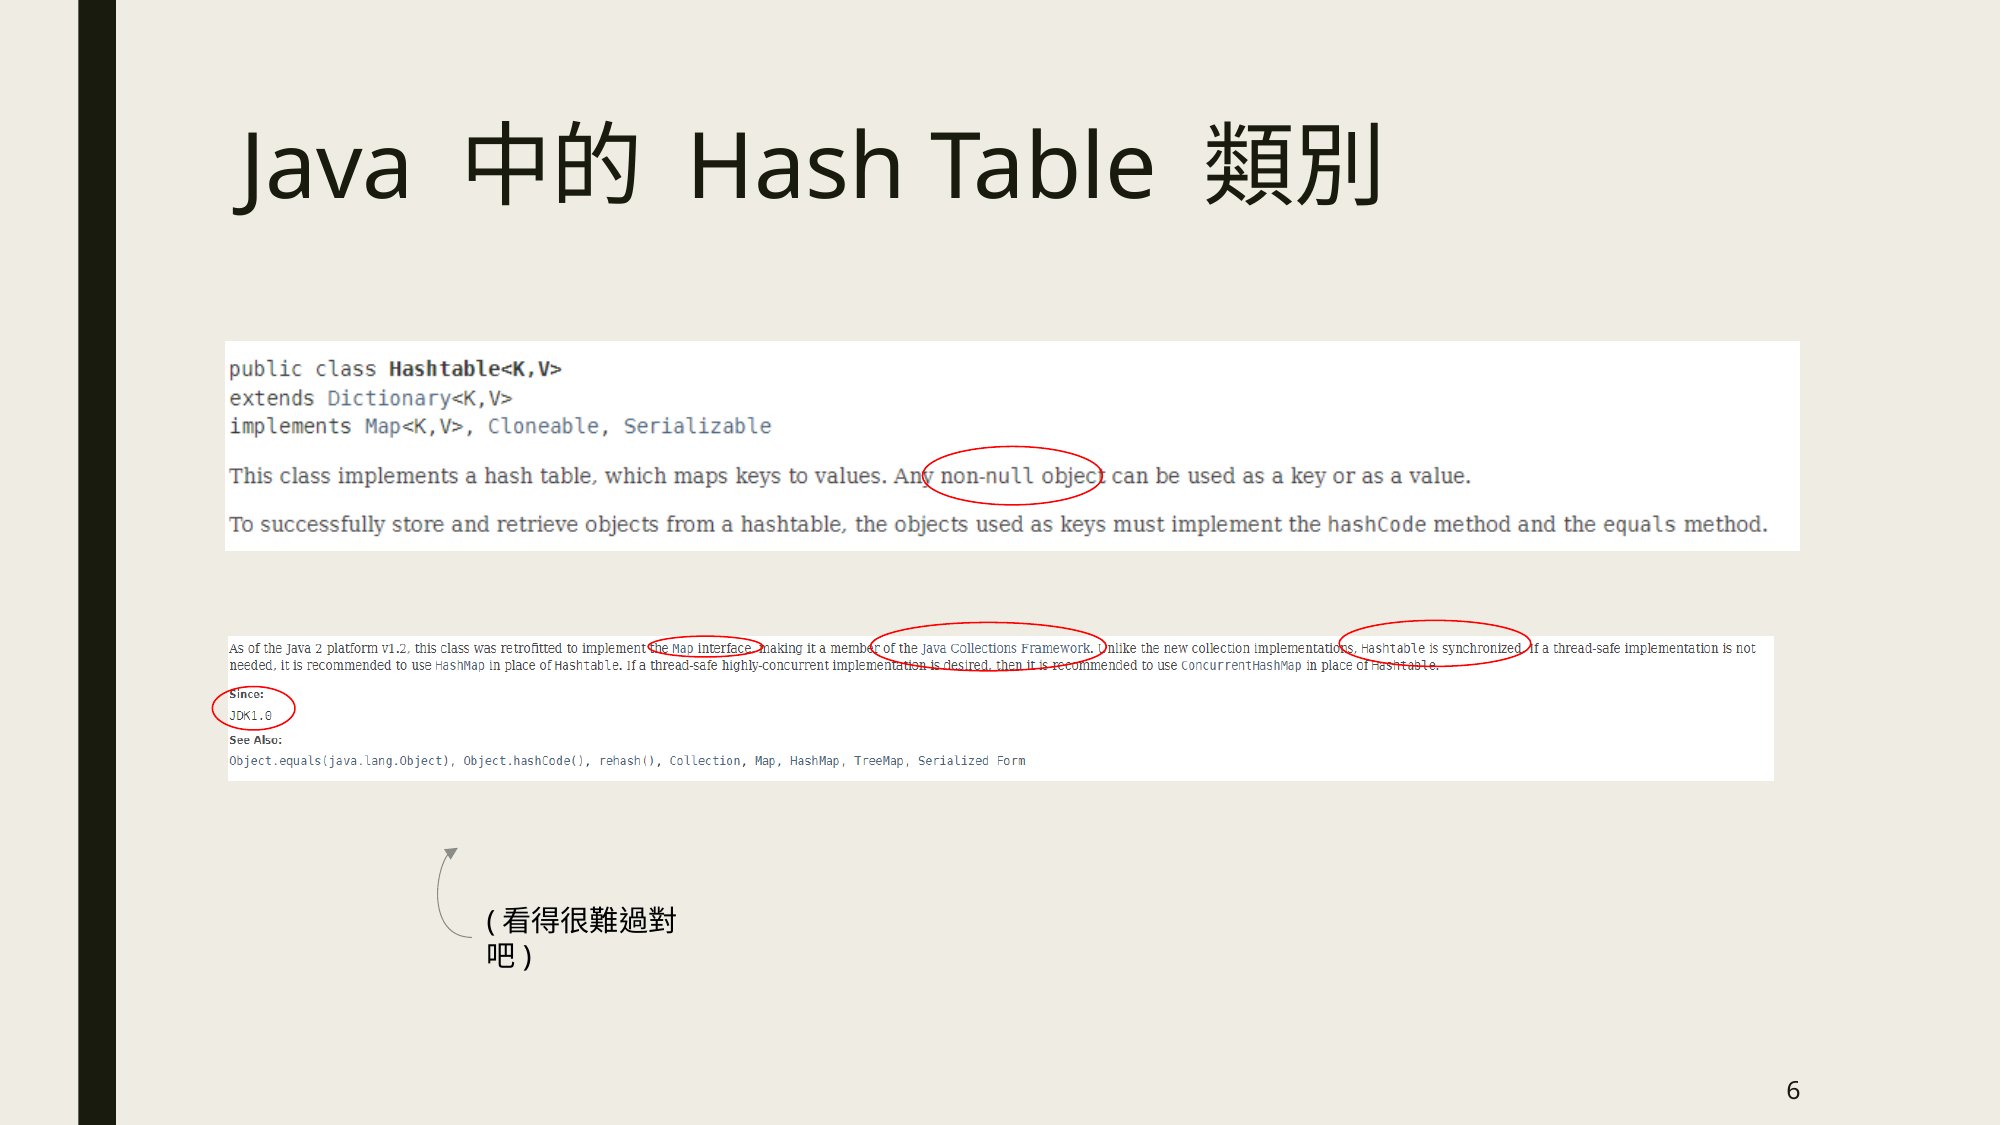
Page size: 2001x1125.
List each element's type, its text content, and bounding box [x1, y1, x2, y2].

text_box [457, 847, 728, 946]
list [224, 341, 1800, 552]
slide_number 6 [1553, 1058, 1816, 1125]
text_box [212, 620, 1774, 781]
title Java 中的 Hash Table 類別 [225, 112, 1800, 341]
